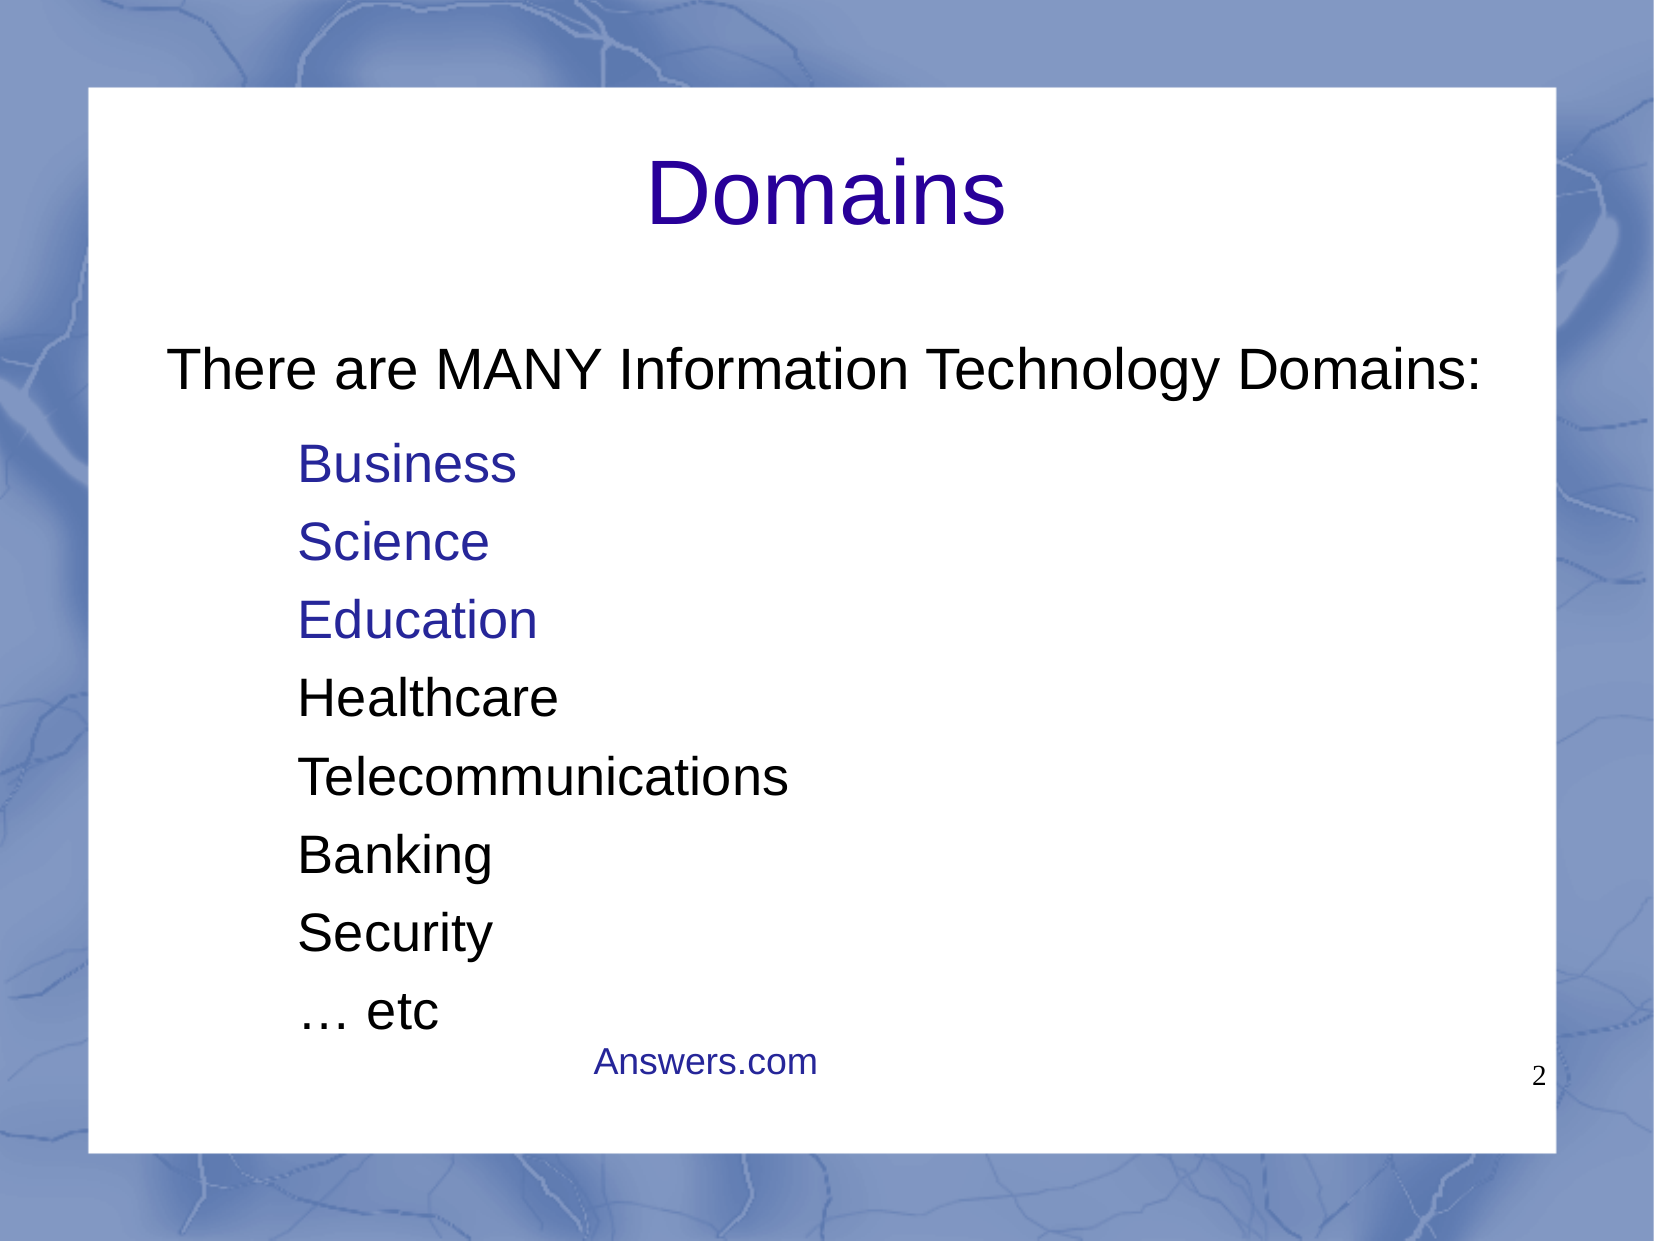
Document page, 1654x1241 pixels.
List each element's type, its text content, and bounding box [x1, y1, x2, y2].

slide_number 2 [1161, 1058, 1548, 1145]
text_box Answers.com [578, 1033, 875, 1090]
title Domains [118, 90, 1536, 298]
list There are MANY Information Technology Domains: Business Science Education Healthcare Telecommunications Banking Security … etc [147, 325, 1506, 1235]
picture [0, 0, 1654, 1241]
